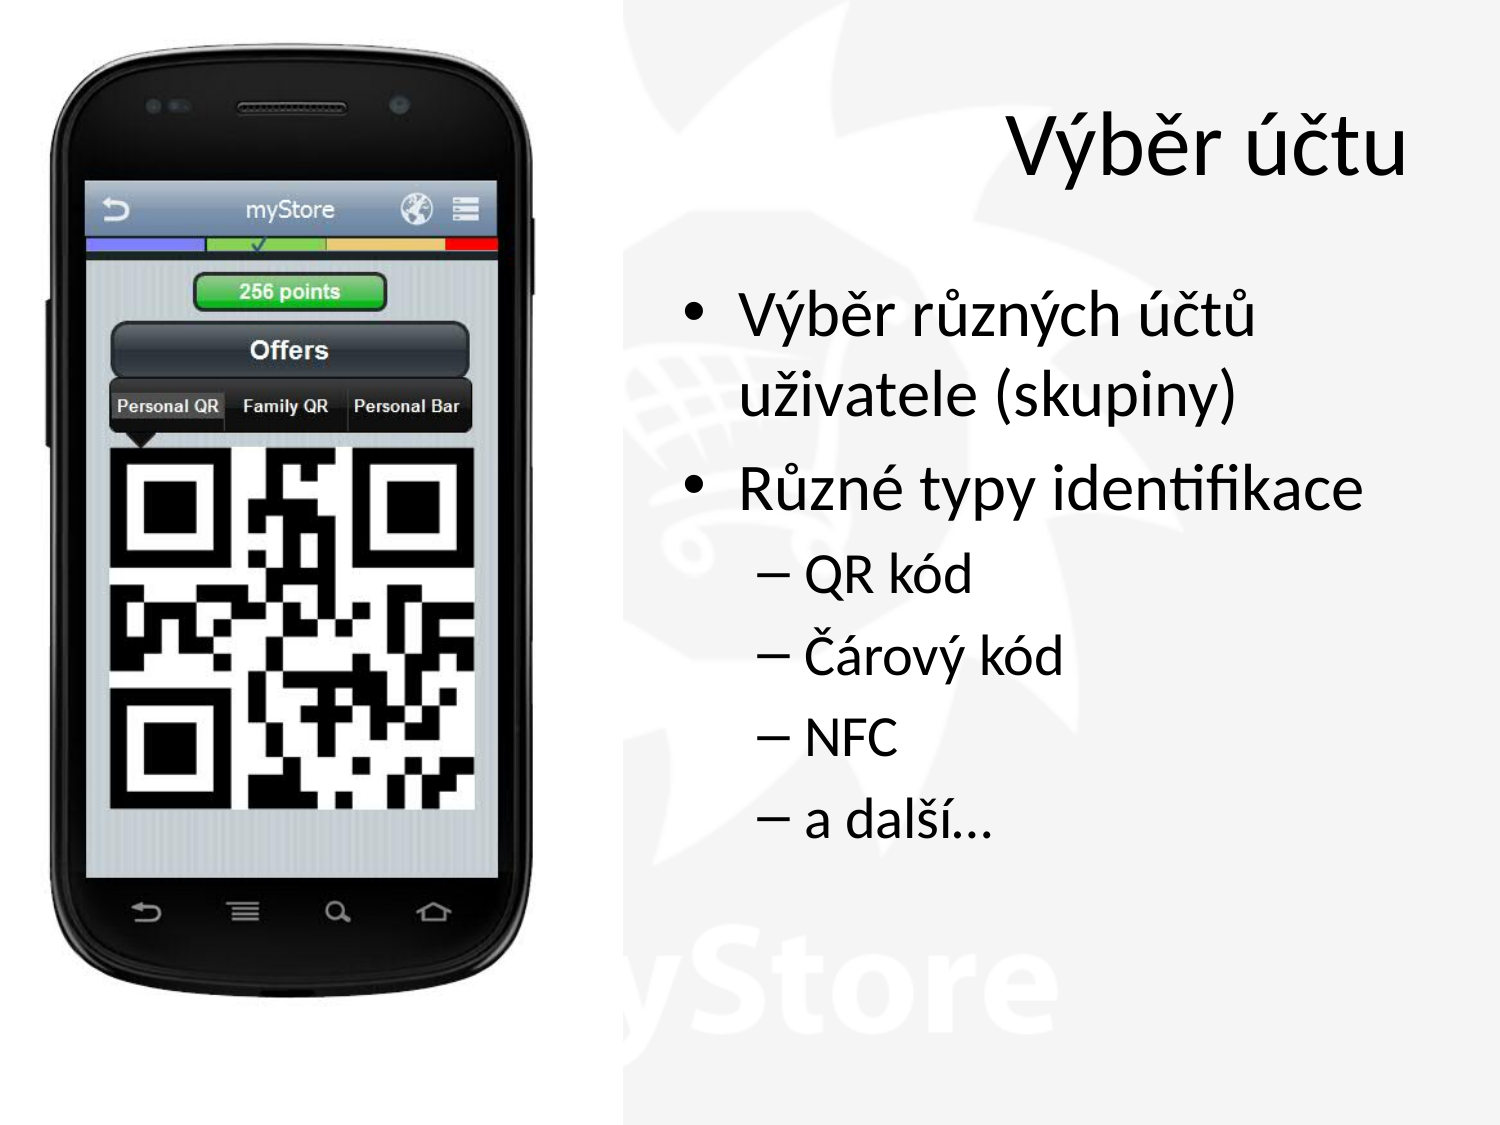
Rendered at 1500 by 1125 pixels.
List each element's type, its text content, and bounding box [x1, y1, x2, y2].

picture [0, 0, 1500, 1125]
list Výběr různých účtů uživatele (skupiny) Různé typy identifikace QR kód Čárový kód NFC a další… [667, 262, 1425, 1005]
title Výběr účtu [690, 45, 1425, 233]
